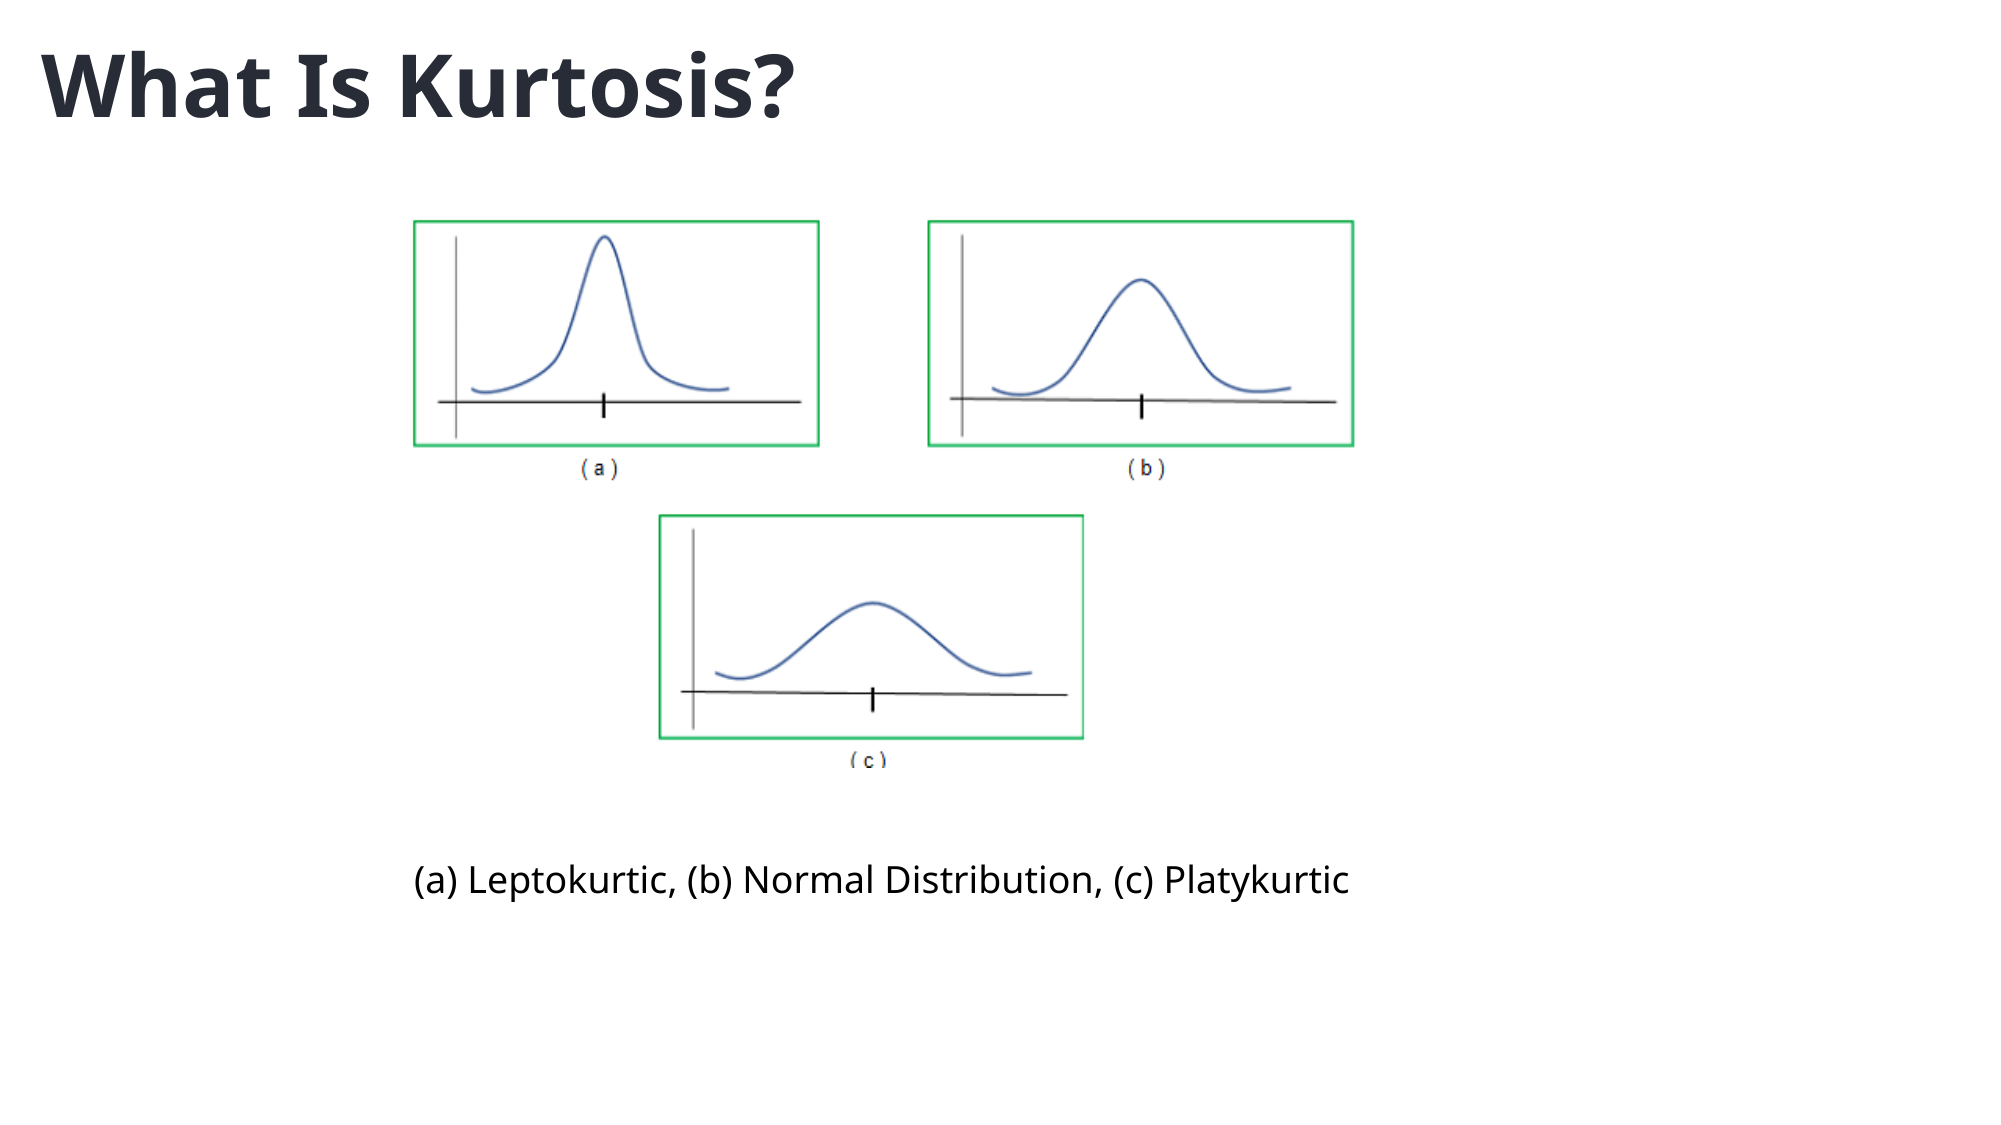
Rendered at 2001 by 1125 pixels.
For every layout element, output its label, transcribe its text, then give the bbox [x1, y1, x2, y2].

title What Is Kurtosis? [26, 34, 1974, 145]
text_box (a) Leptokurtic, (b) Normal Distribution, (c) Platykurtic [333, 849, 1432, 909]
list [390, 196, 1375, 768]
